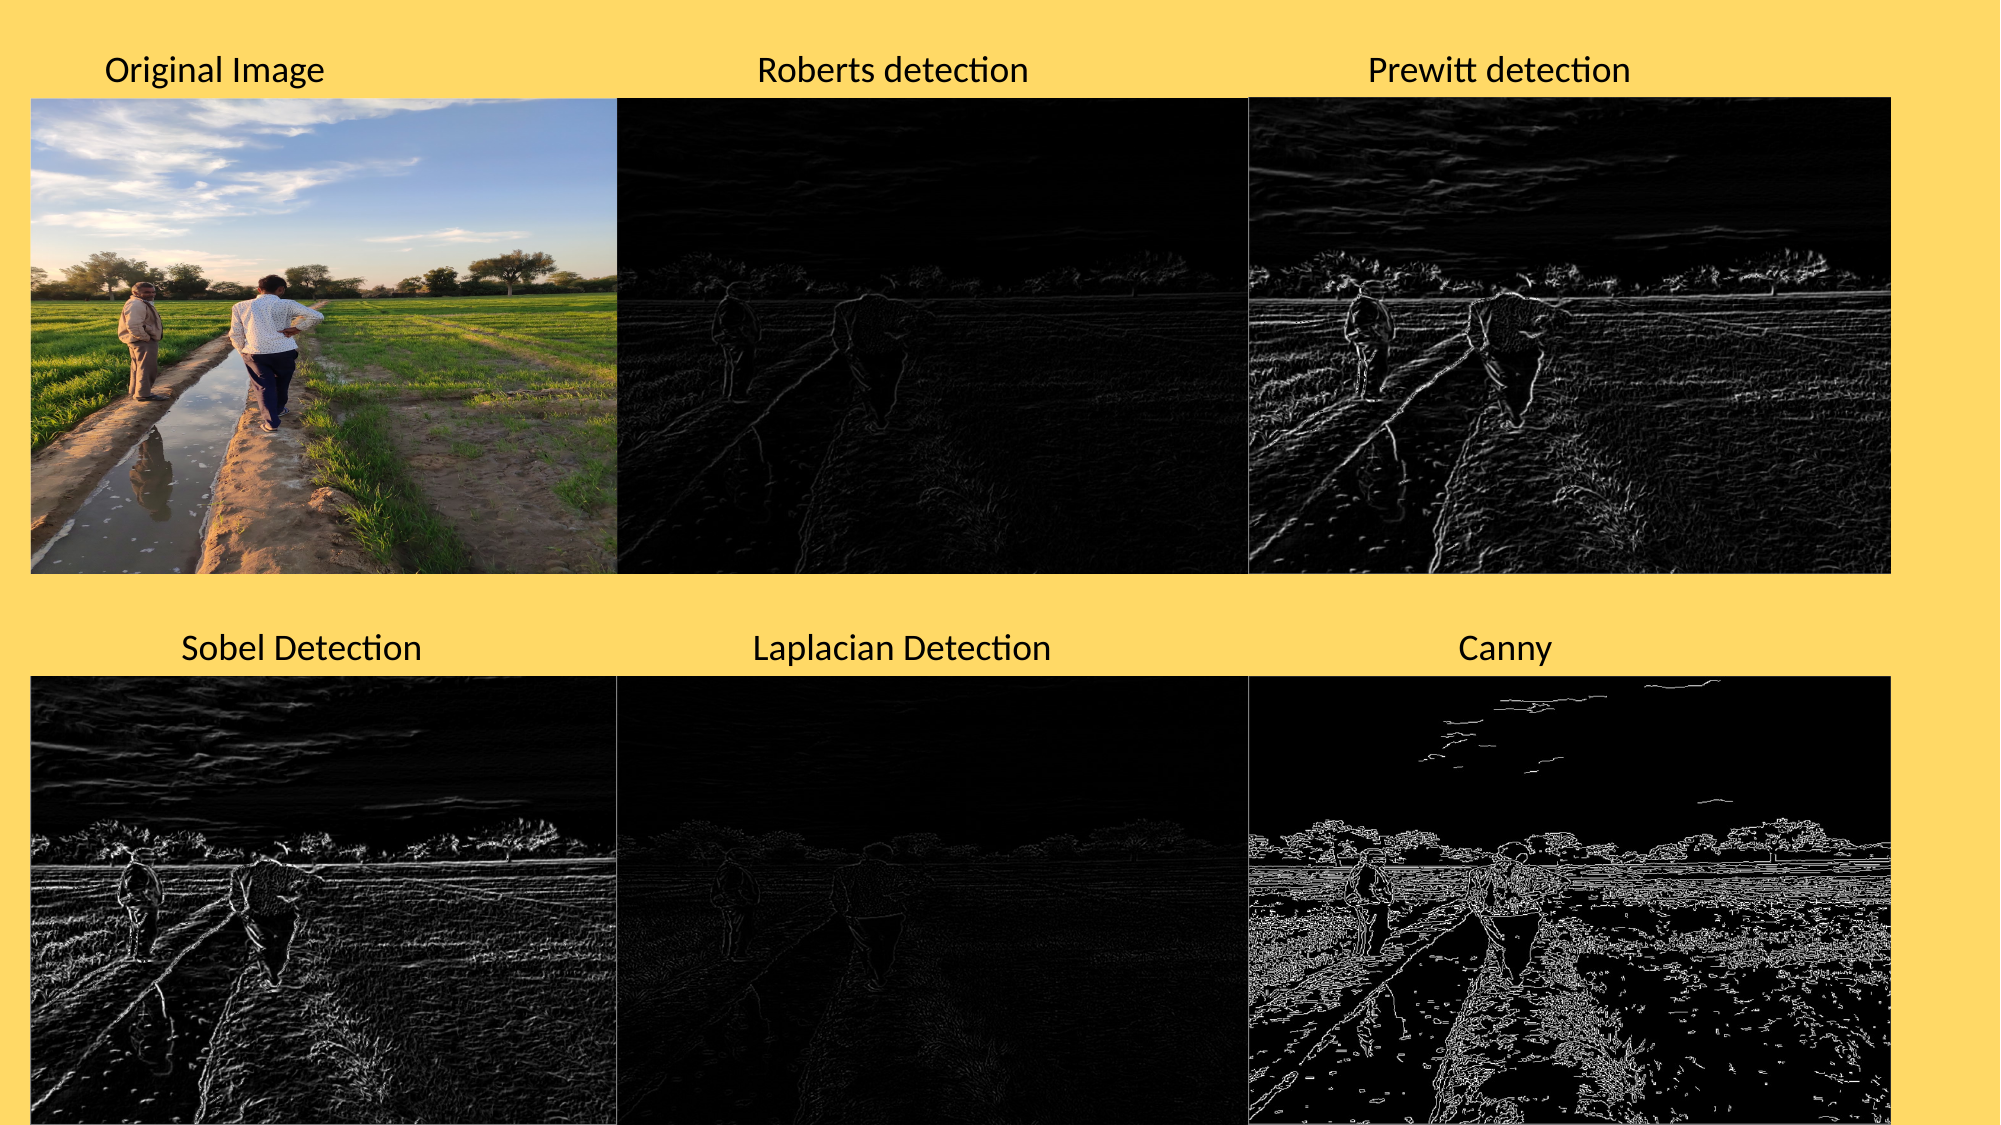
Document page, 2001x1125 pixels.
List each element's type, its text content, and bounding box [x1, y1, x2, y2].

picture [31, 42, 1891, 630]
picture [30, 676, 1891, 1125]
text_box Sobel Detection Laplacian Detection Canny [30, 615, 1891, 676]
text_box Original Image Roberts detection Prewitt detection [30, 37, 1891, 98]
